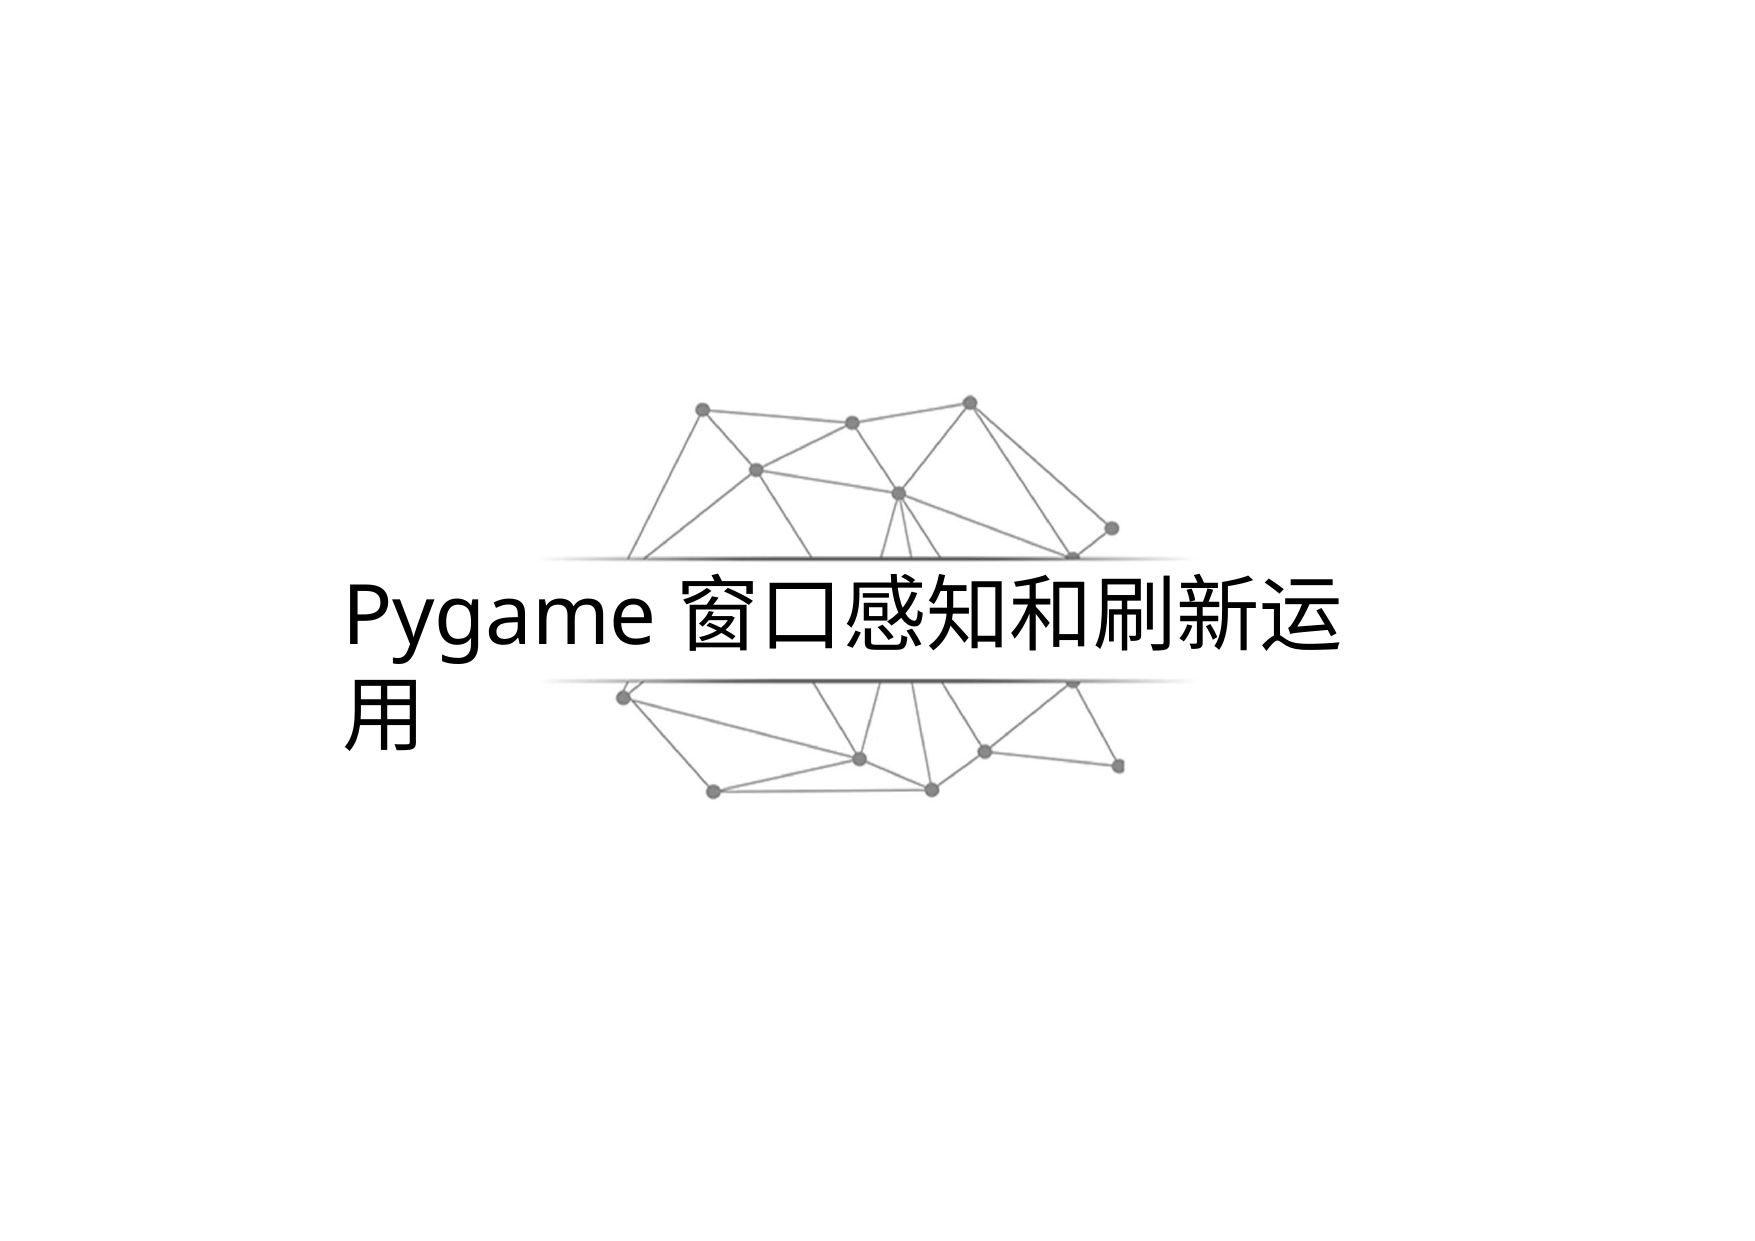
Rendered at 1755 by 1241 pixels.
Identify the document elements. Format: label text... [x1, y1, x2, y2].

title Pygame窗口感知和刷新运用 [339, 559, 535, 769]
title Pygame窗口感知和刷新运用 [1204, 559, 1415, 769]
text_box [540, 392, 1198, 803]
